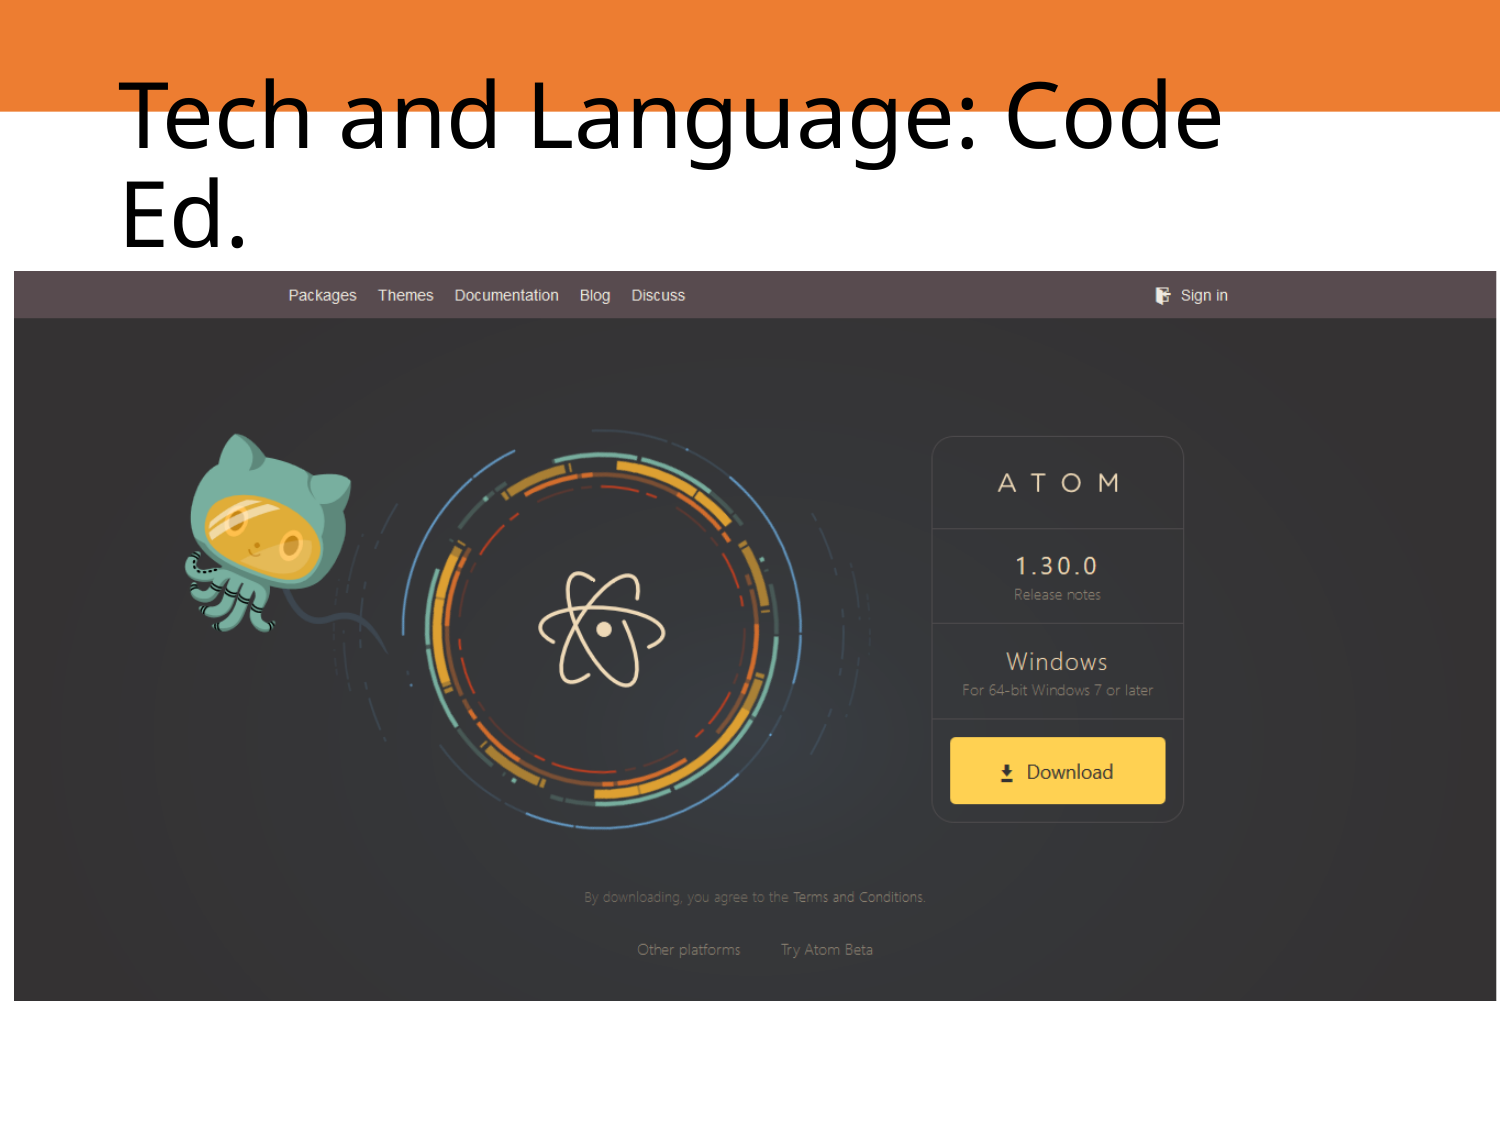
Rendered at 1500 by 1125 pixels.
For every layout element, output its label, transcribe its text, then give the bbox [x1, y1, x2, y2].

picture [14, 271, 1500, 1001]
title Tech and Language: Code Ed. [103, 59, 1397, 271]
